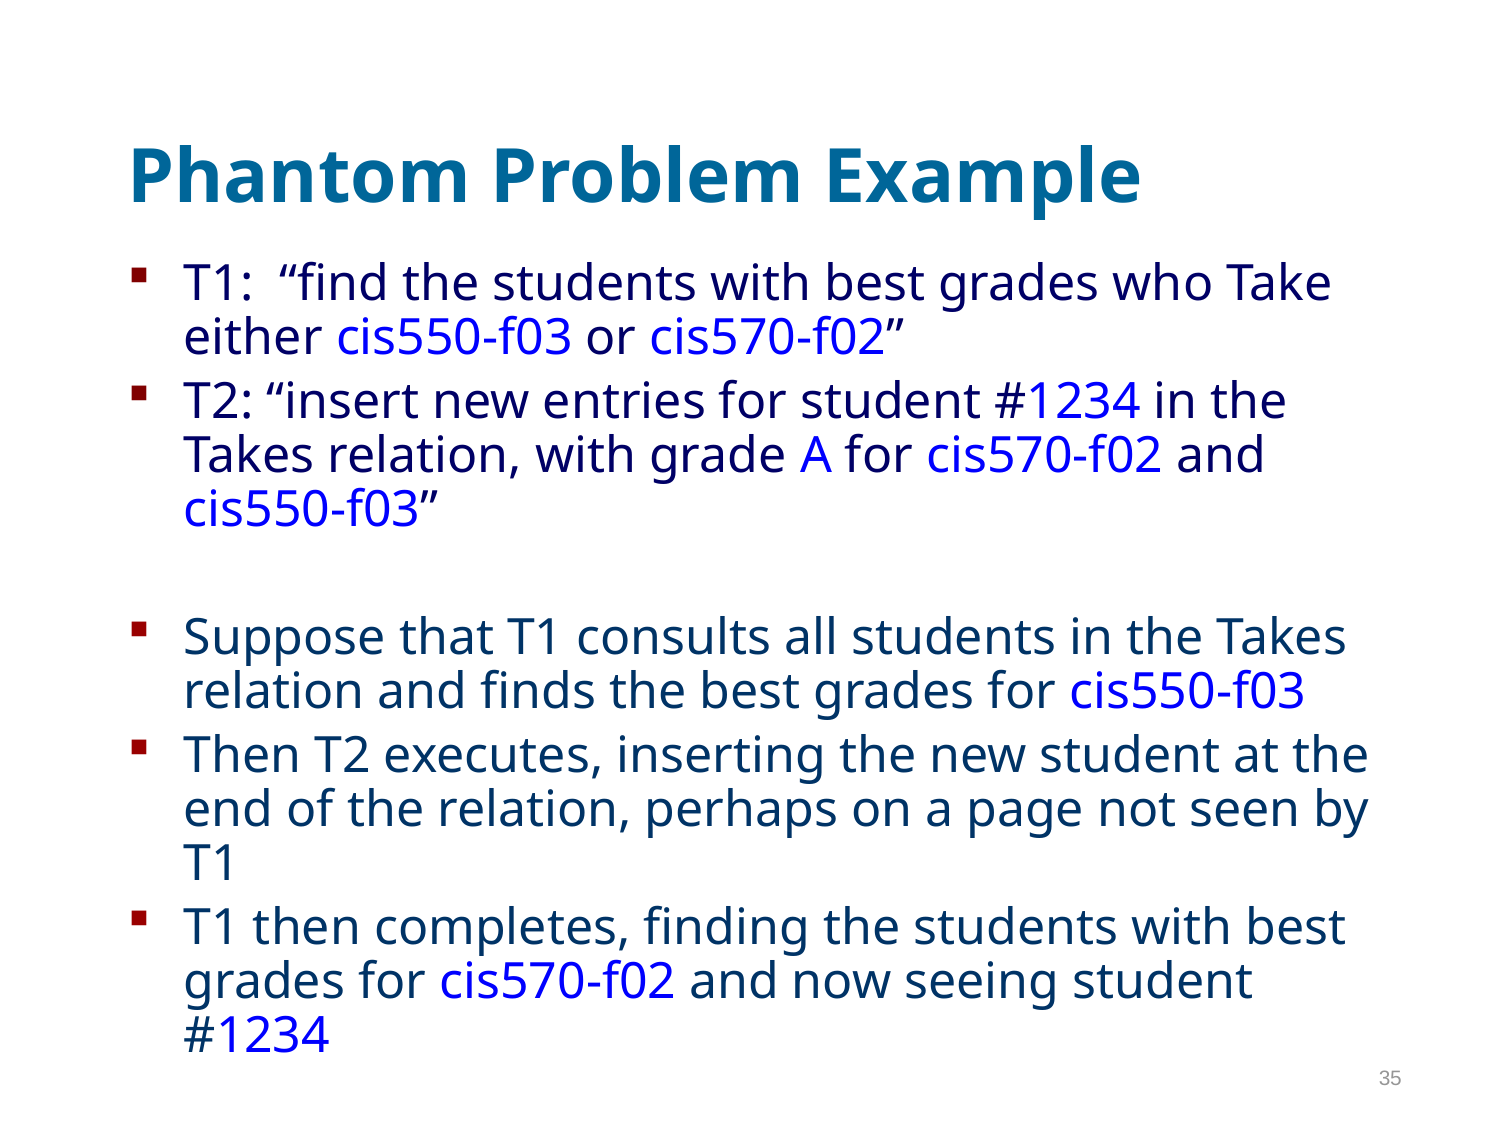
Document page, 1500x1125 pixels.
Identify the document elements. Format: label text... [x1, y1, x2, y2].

slide_number 35 [1104, 1021, 1417, 1097]
list T1: “find the students with best grades who Take either cis550-f03 or cis570-f02” T2: “insert new entries for student #1234 in the Takes relation, with grade A for cis570-f02 and cis550-f03” Suppose that T1 consults all students in the Takes relation and finds the best grades for cis550-f03 Then T2 executes, inserting the new student at the end of the relation, perhaps on a page not seen by T1 T1 then completes, finding the students with best grades for cis570-f02 and now seeing student #1234 [112, 249, 1388, 925]
title Phantom Problem Example [112, 37, 1388, 225]
